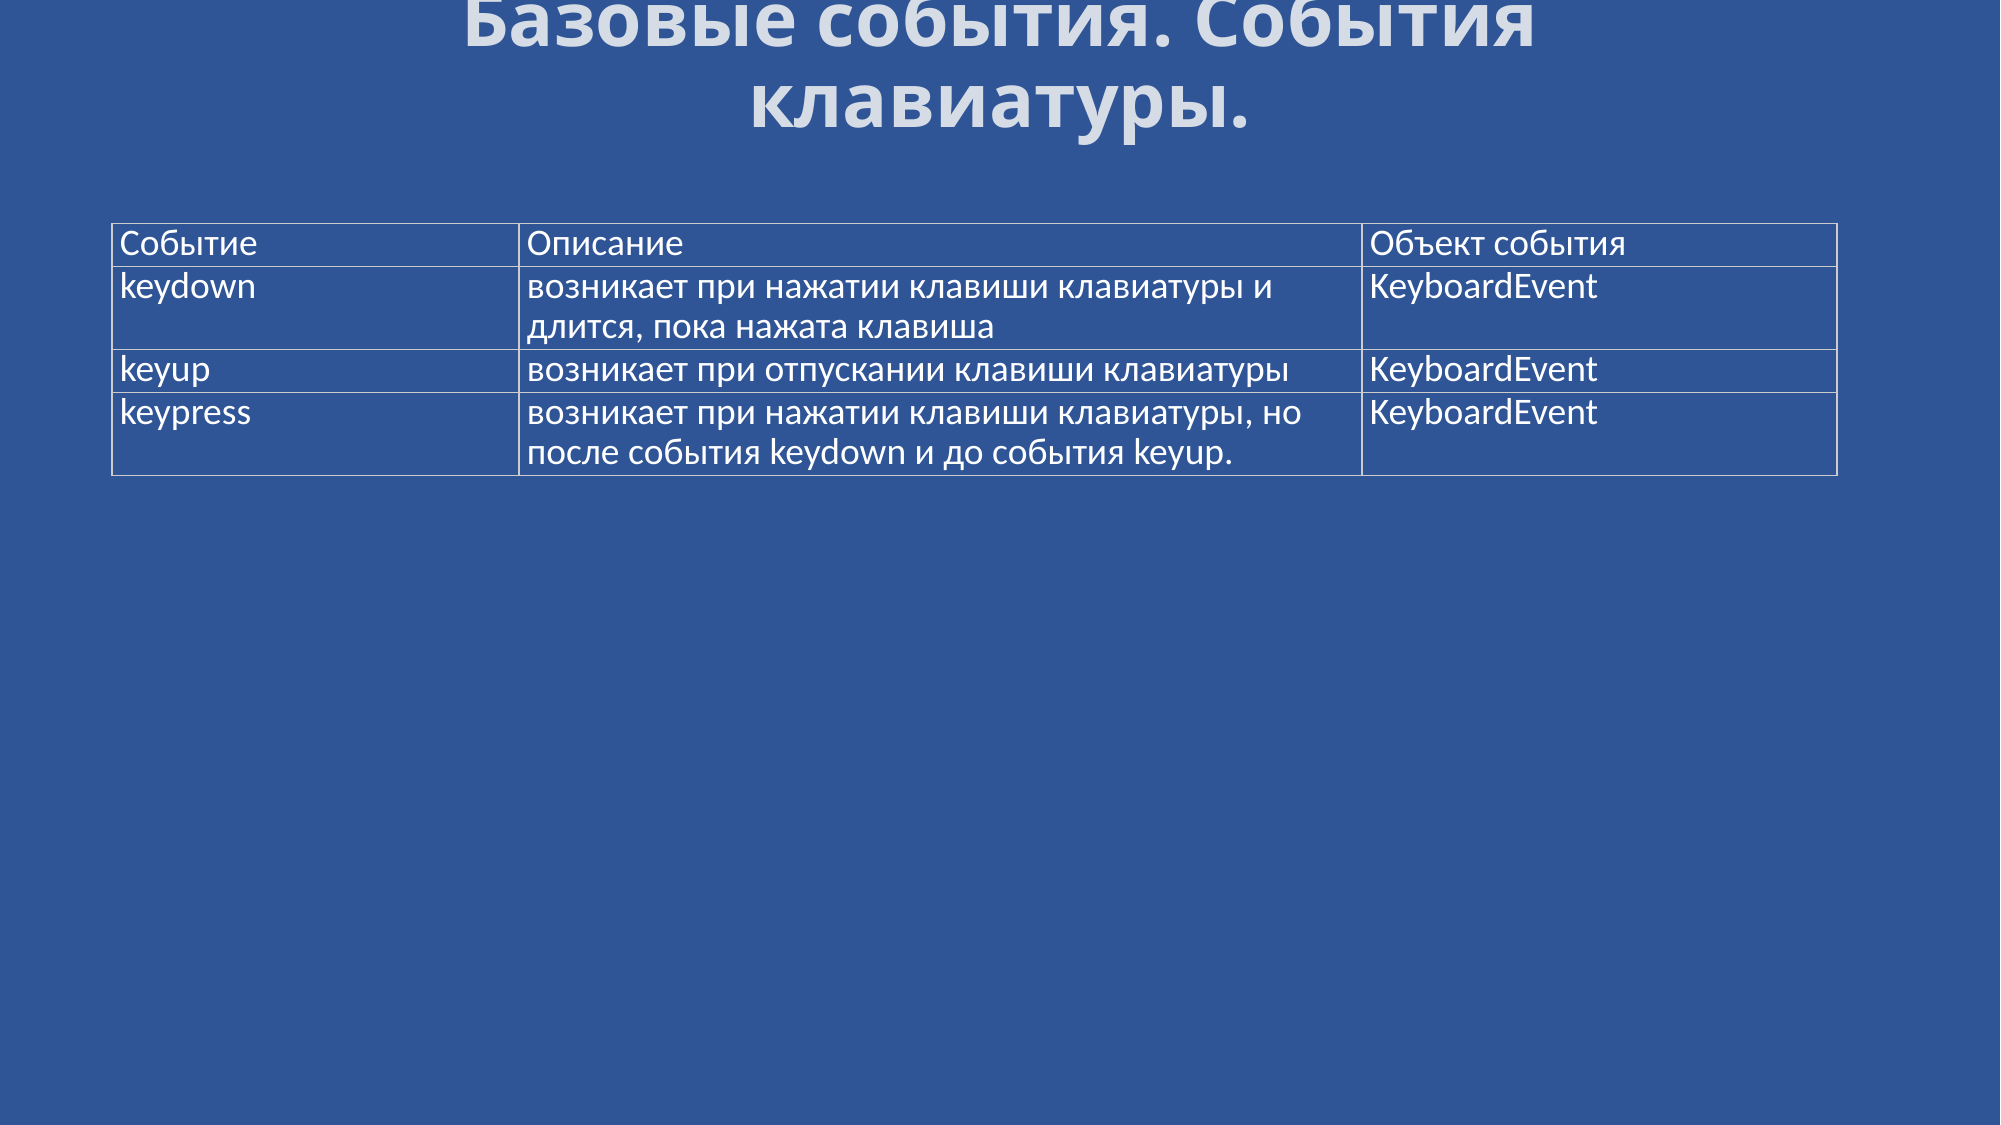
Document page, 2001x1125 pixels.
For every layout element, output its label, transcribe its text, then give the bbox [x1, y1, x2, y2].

table_cell keyup [113, 350, 518, 392]
table_cell возникает при нажатии клавиши клавиатуры, но после события keydown и до события keyup. [520, 393, 1361, 475]
table_cell keydown [113, 267, 518, 349]
table_cell KeyboardEvent [1363, 393, 1836, 475]
title Базовые события. События клавиатуры. [249, 46, 1750, 152]
table_cell keypress [113, 393, 518, 475]
table_cell KeyboardEvent [1363, 350, 1836, 392]
table_cell возникает при отпускании клавиши клавиатуры [520, 350, 1361, 392]
table_header Событие [113, 224, 518, 266]
table_cell KeyboardEvent [1363, 267, 1836, 349]
table_cell возникает при нажатии клавиши клавиатуры и длится, пока нажата клавиша [520, 267, 1361, 349]
table_header Объект события [1363, 224, 1836, 266]
table_header Описание [520, 224, 1361, 266]
